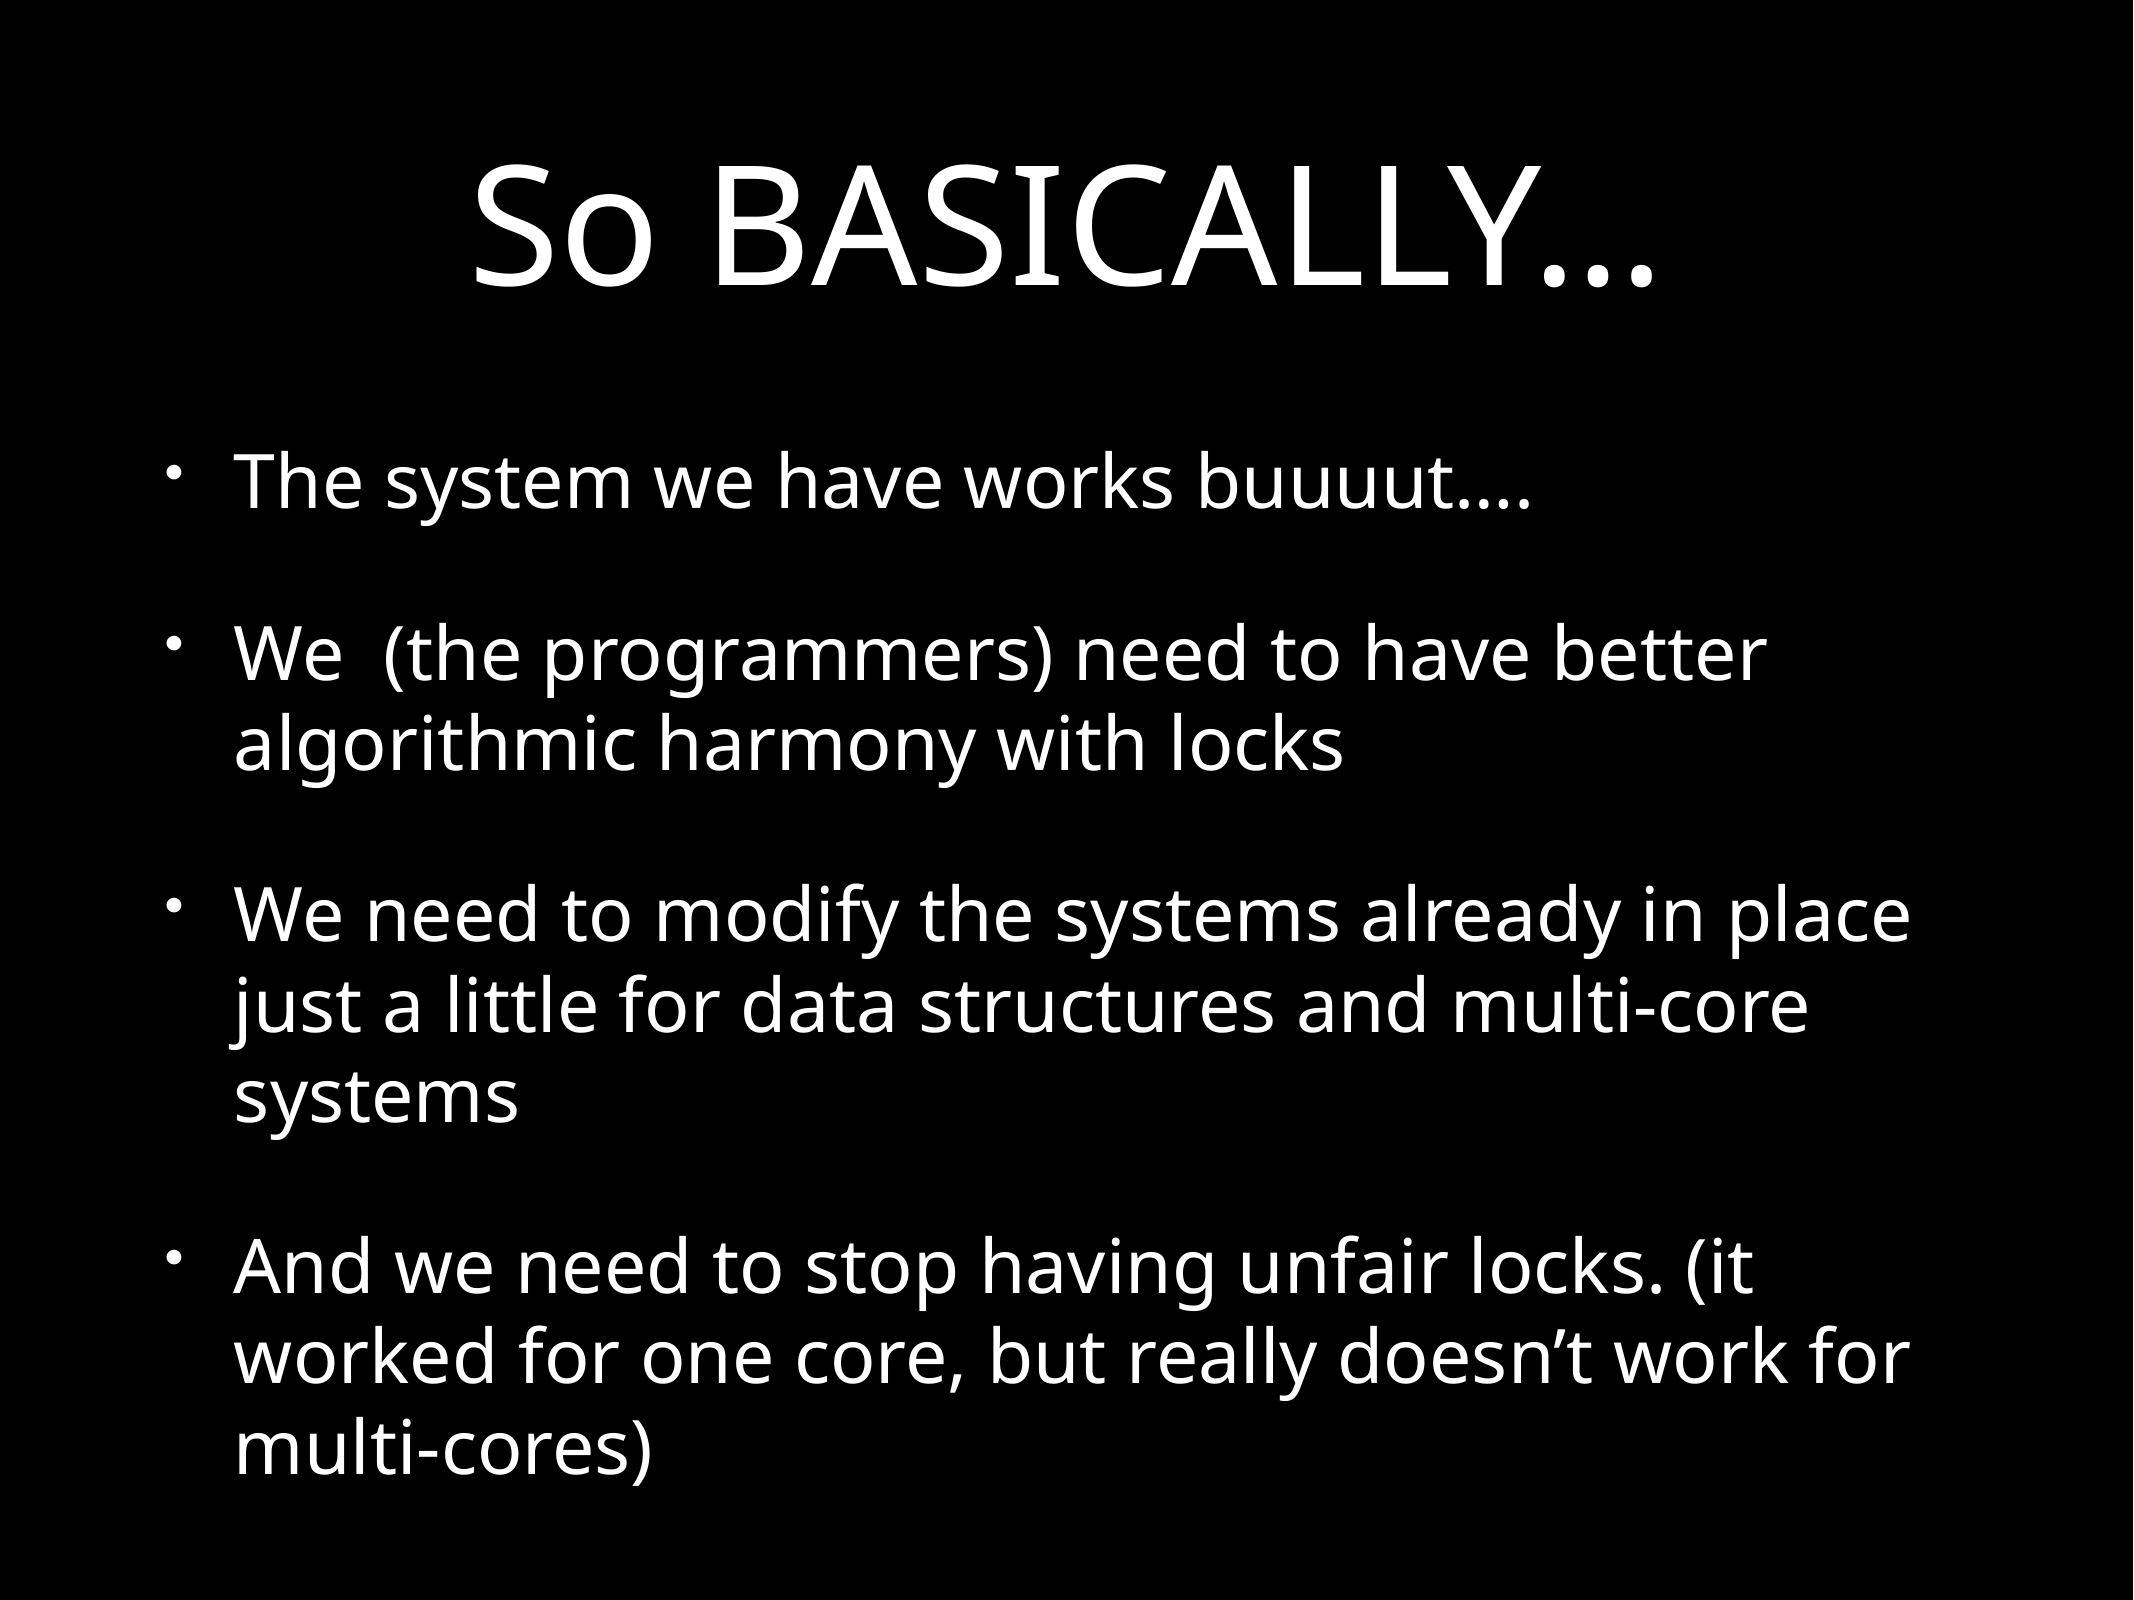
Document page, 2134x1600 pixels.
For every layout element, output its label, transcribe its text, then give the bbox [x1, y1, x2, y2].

list The system we have works buuuut…. We (the programmers) need to have better algorithmic harmony with locks We need to modify the systems already in place just a little for data structures and multi-core systems And we need to stop having unfair locks. (it worked for one core, but really doesn’t work for multi-cores) [155, 424, 1978, 1457]
title So BASICALLY… [155, 41, 1978, 397]
